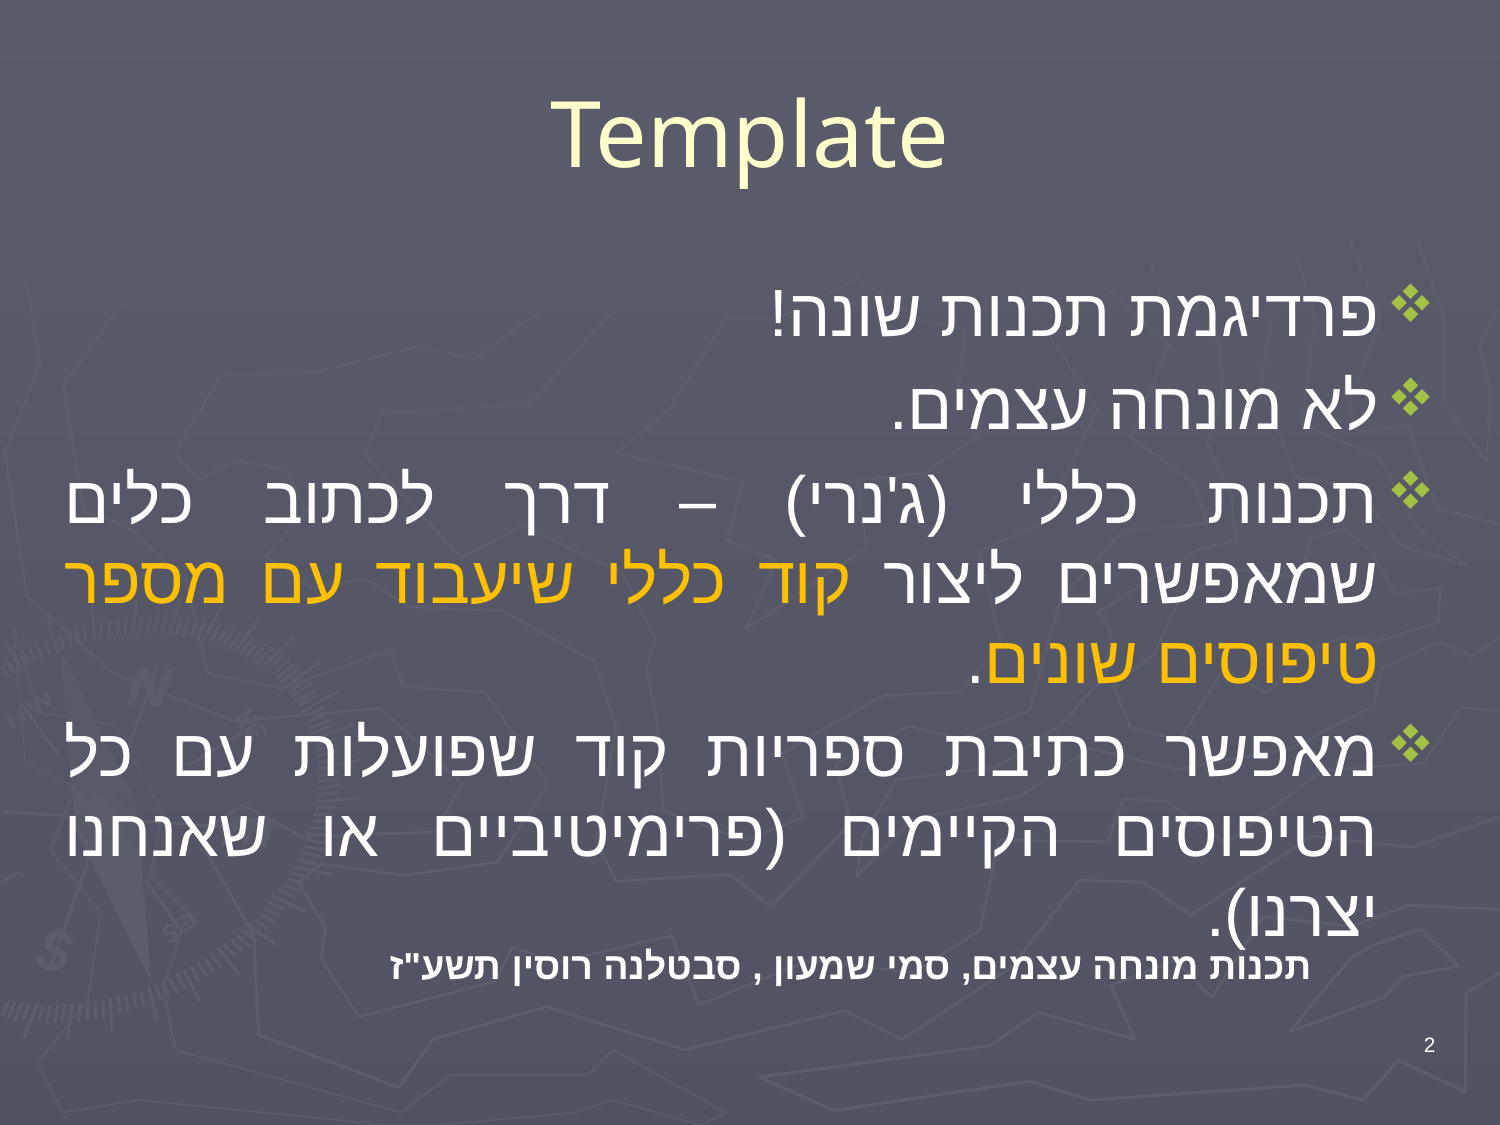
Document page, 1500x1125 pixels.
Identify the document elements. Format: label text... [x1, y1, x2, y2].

text_box תכנות מונחה עצמים, סמי שמעון , סבטלנה רוסין תשע"ז [375, 934, 1331, 995]
slide_number 2 [1074, 1024, 1451, 1103]
list פרדיגמת תכנות שונה! לא מונחה עצמים. תכנות כללי (ג'נרי) – דרך לכתוב כלים שמאפשרים ליצור קוד כללי שיעבוד עם מספר טיפוסים שונים. מאפשר כתיבת ספריות קוד שפועלות עם כל הטיפוסים הקיימים (פרימיטיביים או שאנחנו יצרנו). [49, 262, 1451, 1001]
title Template [49, 37, 1451, 225]
